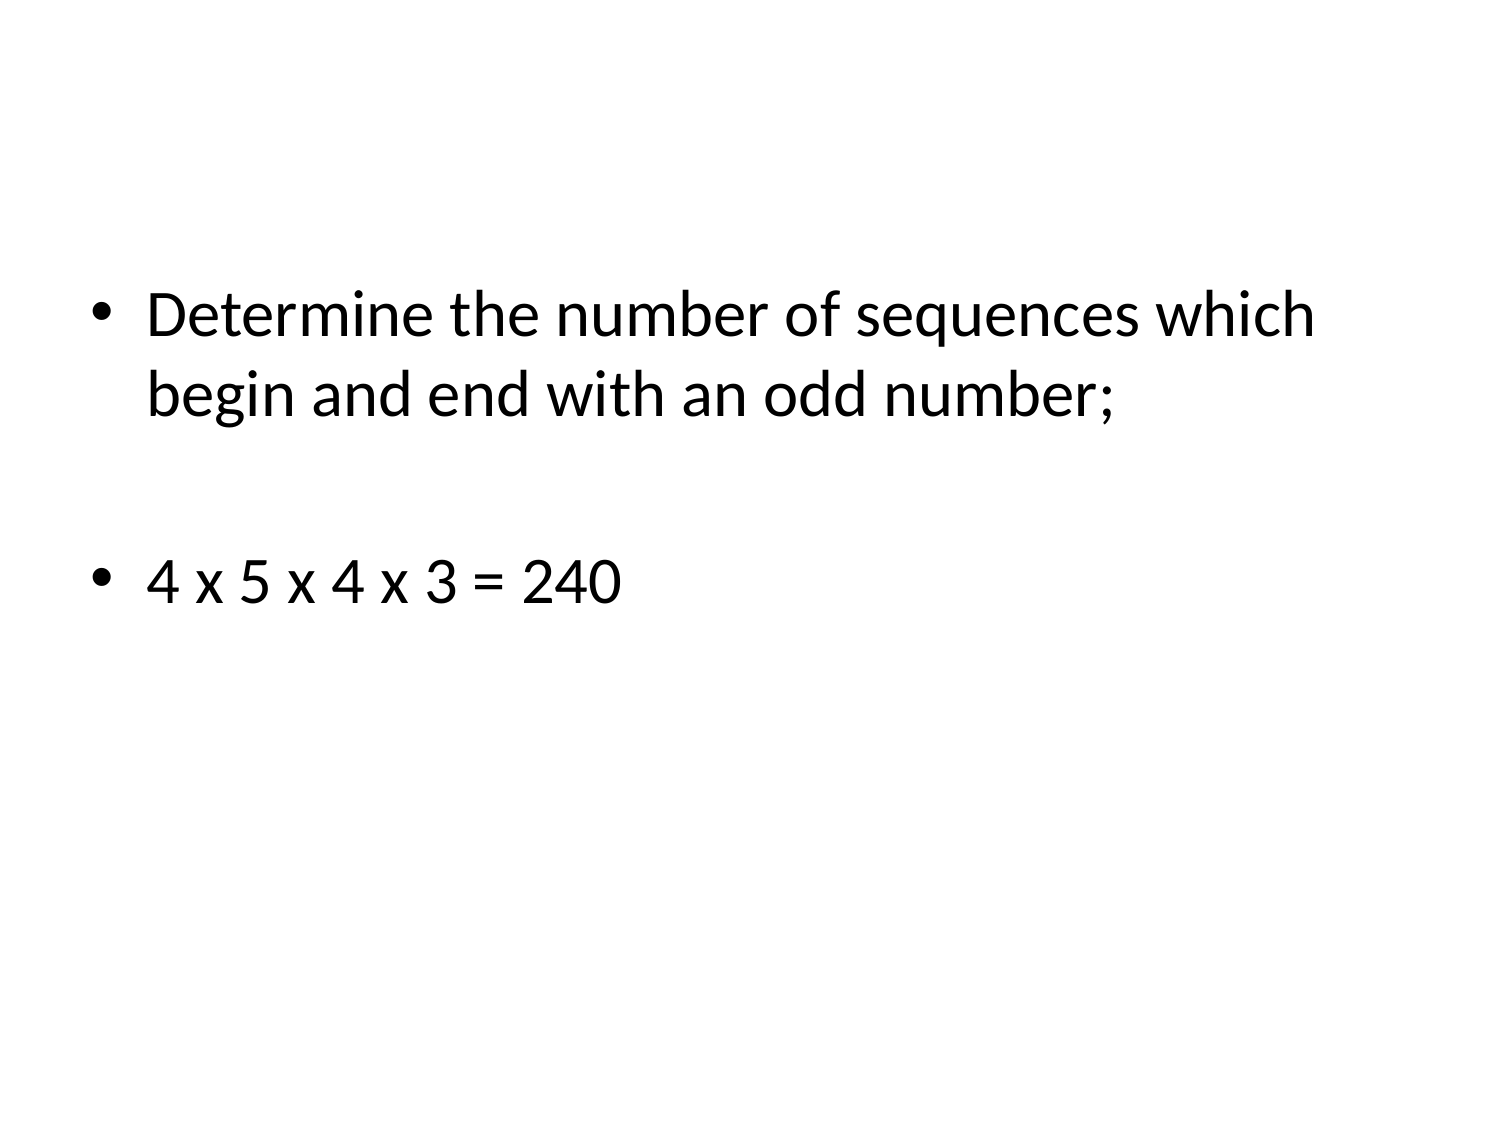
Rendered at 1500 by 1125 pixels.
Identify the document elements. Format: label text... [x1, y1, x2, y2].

list Determine the number of sequences which begin and end with an odd number; 4 x 5 x 4 x 3 = 240 [75, 262, 1425, 1005]
